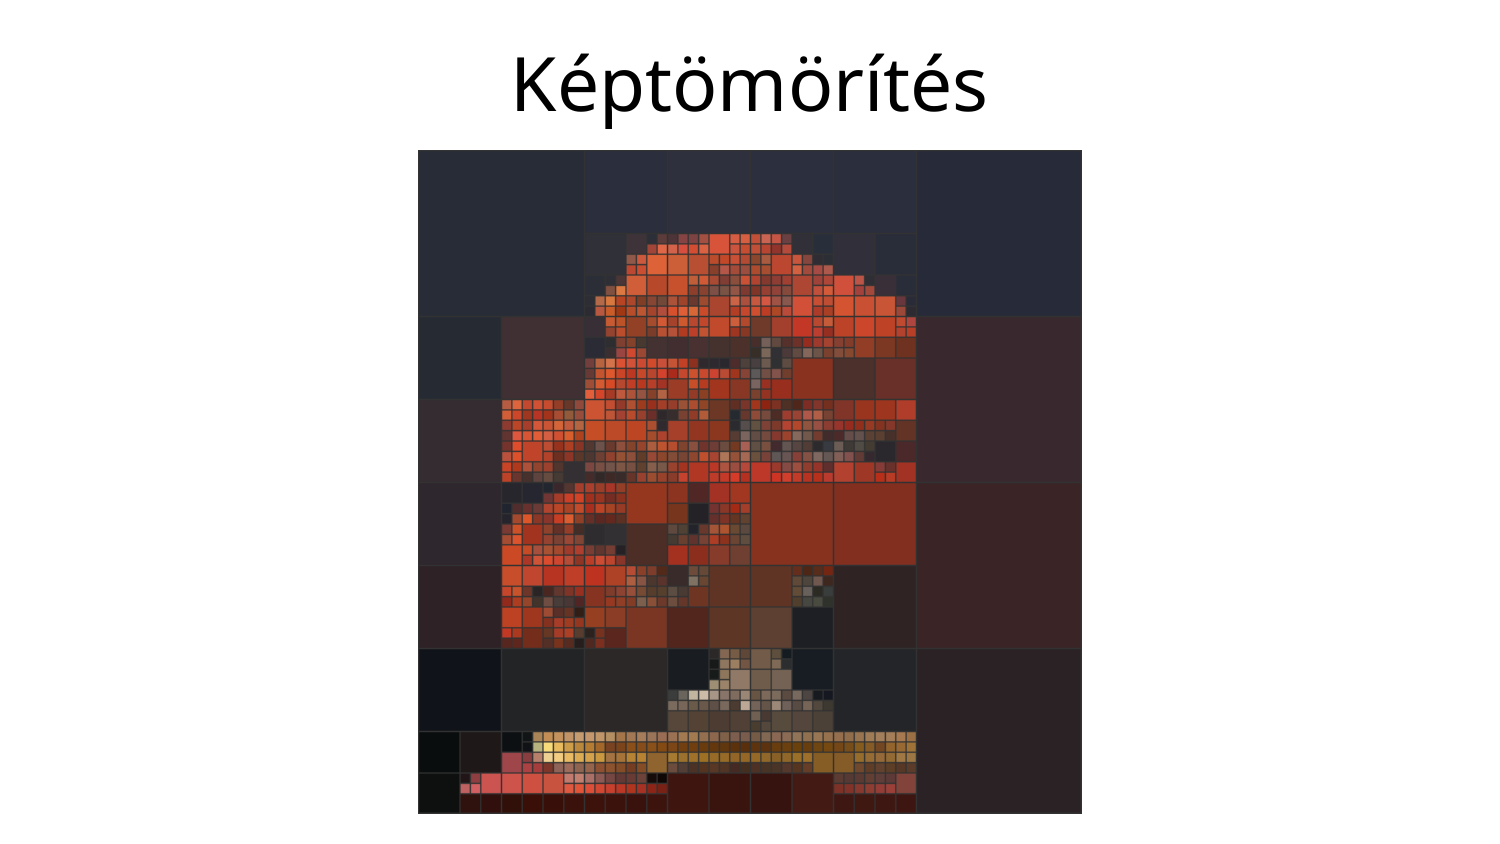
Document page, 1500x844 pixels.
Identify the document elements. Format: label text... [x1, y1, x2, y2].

picture [418, 150, 1082, 814]
text_box Képtömörítés [44, 32, 1456, 131]
